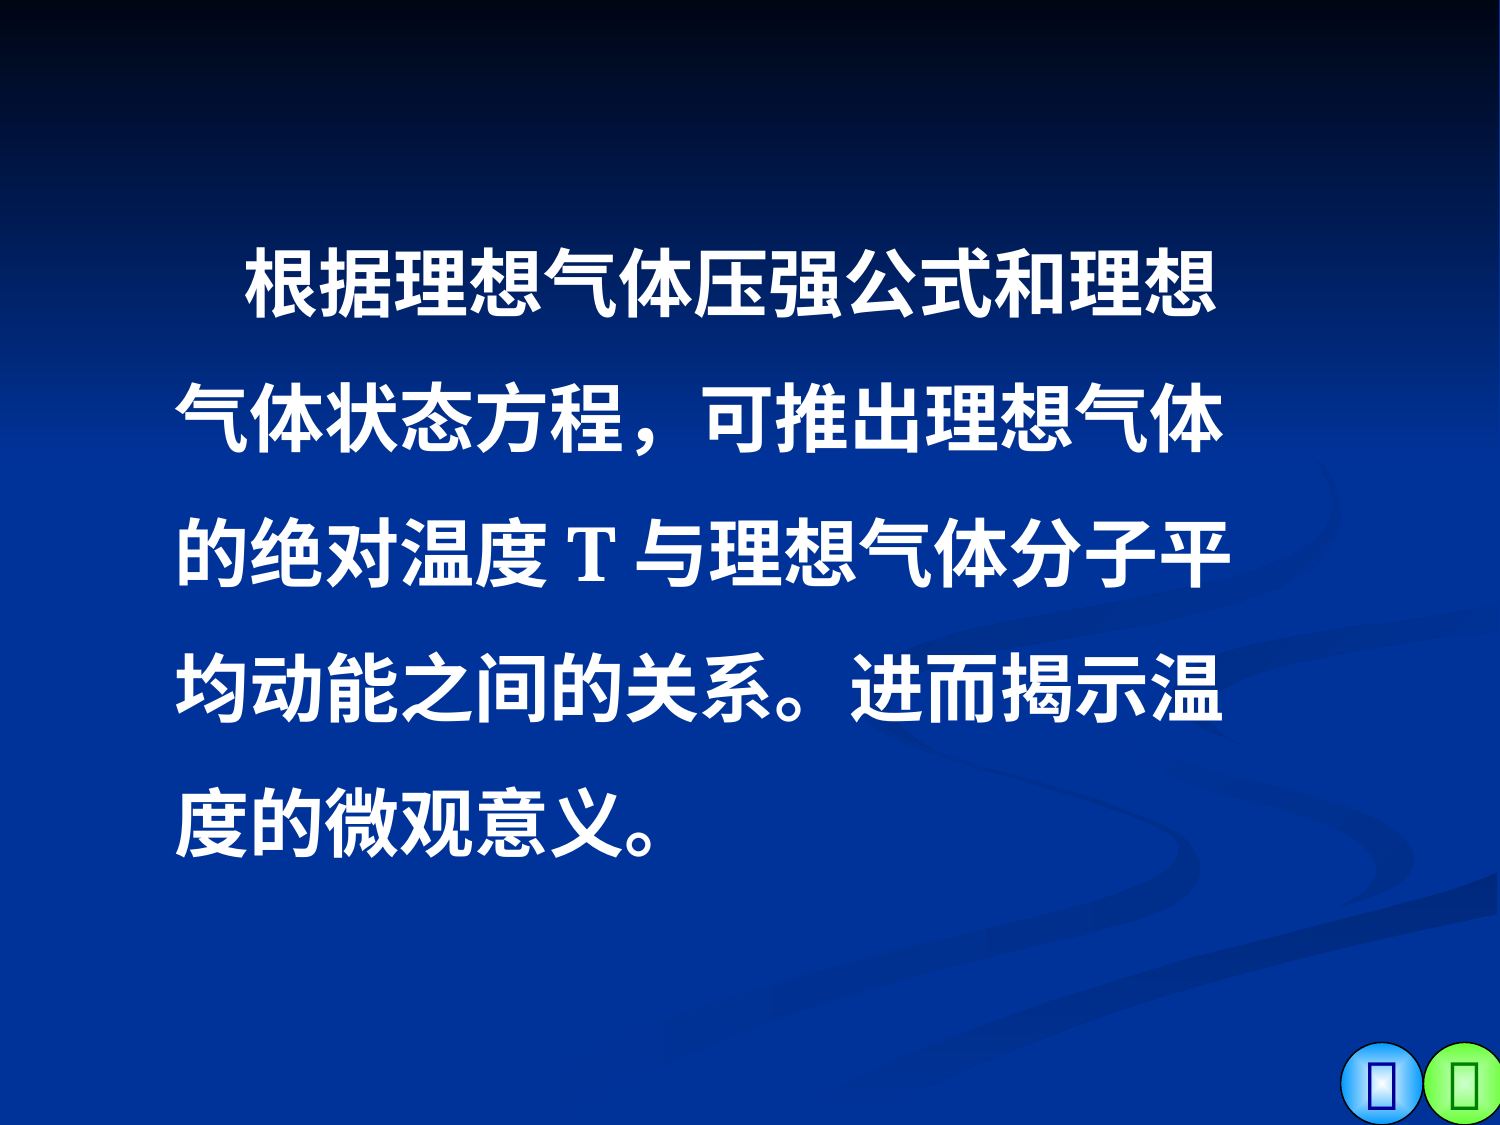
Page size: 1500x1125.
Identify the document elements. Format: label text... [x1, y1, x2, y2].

text_box 根据理想气体压强公式和理想气体状态方程，可推出理想气体的绝对温度T与理想气体分子平均动能之间的关系。进而揭示温度的微观意义。 [159, 184, 1282, 875]
